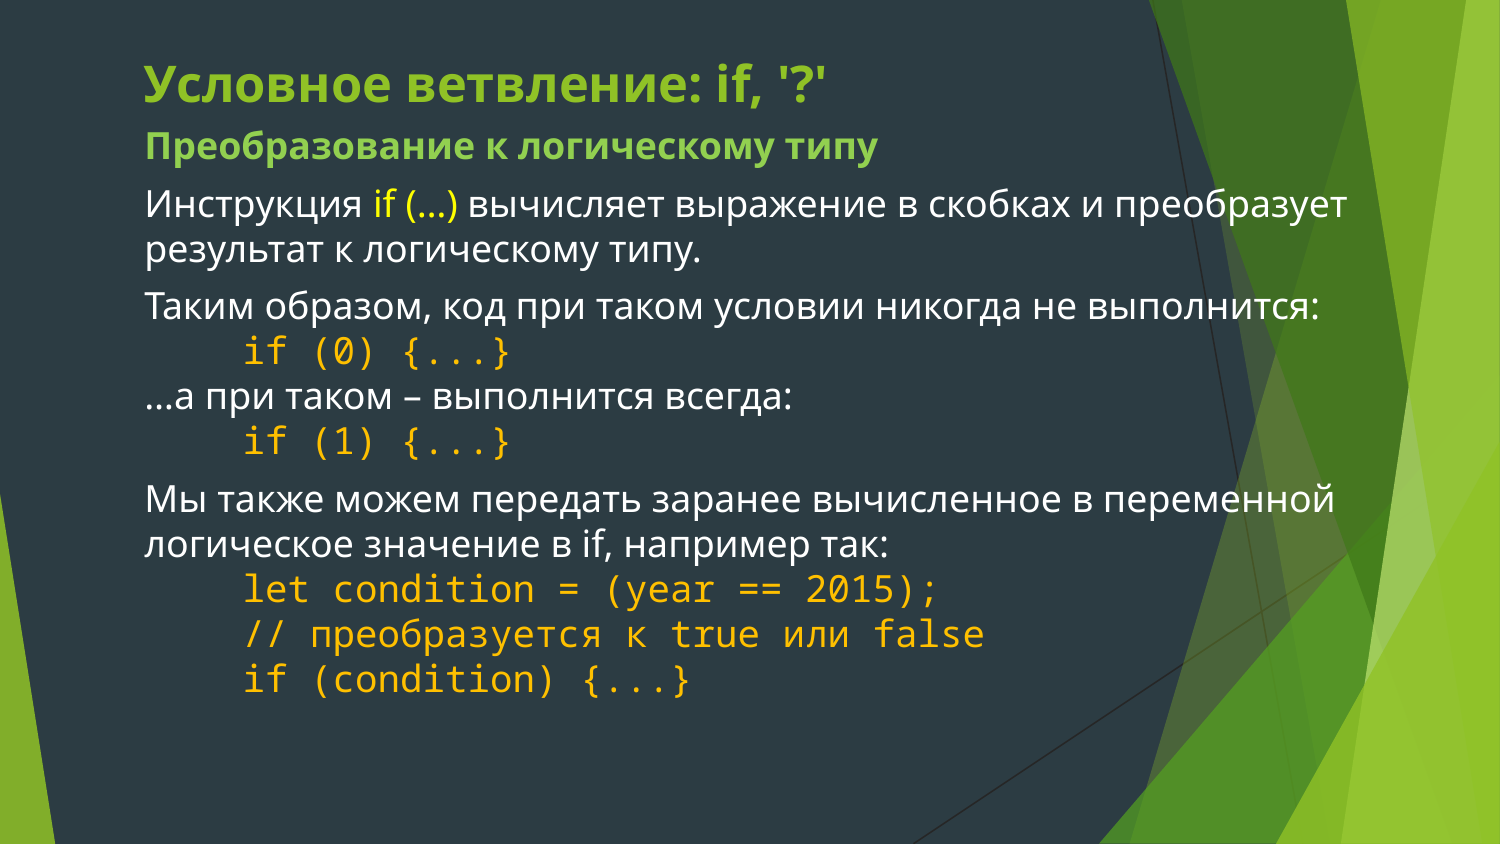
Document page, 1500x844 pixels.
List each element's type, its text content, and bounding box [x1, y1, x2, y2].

title Условное ветвление: if, '?' [128, 43, 845, 127]
text_box Преобразование к логическому типу Инструкция if (…) вычисляет выражение в скобках и преобразует результат к логическому типу. Таким образом, код при таком условии никогда не выполнится: if (0) {...} …а при таком – выполнится всегда: if (1) {...} Мы также можем передать заранее вычисленное в переменной логическое значение в if, например так: let condition = (year == 2015); // преобразуется к true или false if (condition) {...} [129, 114, 1424, 788]
